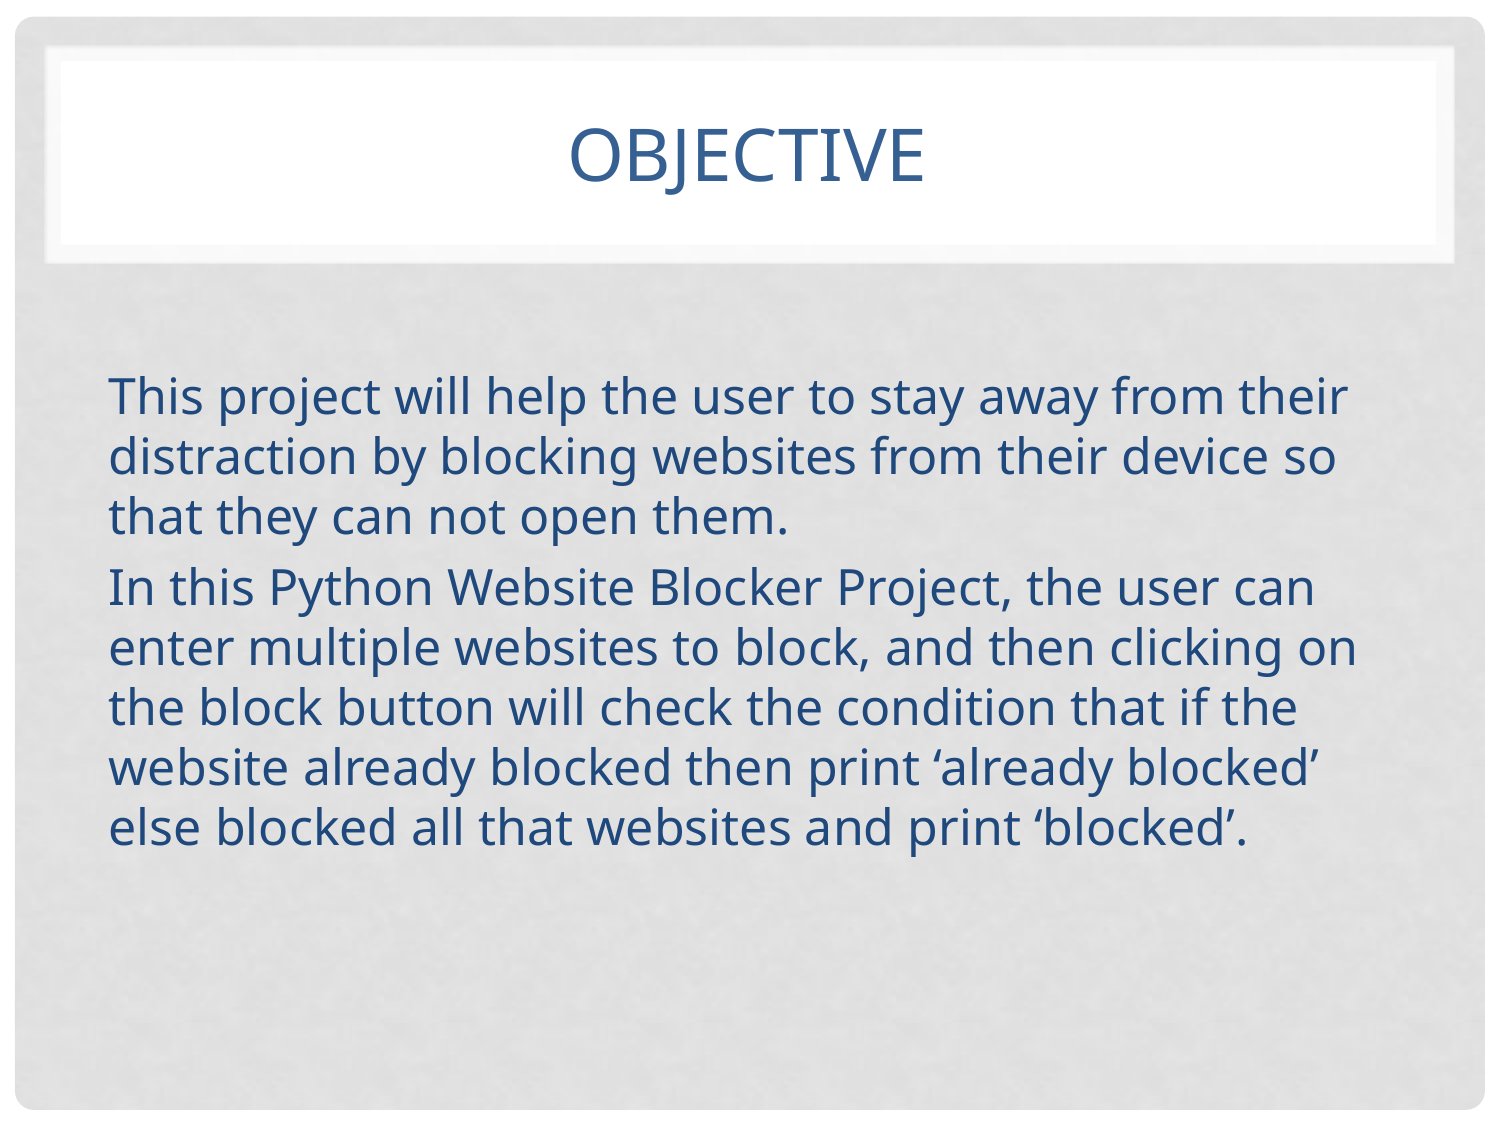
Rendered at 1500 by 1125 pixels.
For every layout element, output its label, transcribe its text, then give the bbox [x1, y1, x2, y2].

title objective [69, 66, 1425, 238]
list This project will help the user to stay away from their distraction by blocking websites from their device so that they can not open them. In this Python Website Blocker Project, the user can enter multiple websites to block, and then clicking on the block button will check the condition that if the website already blocked then print ‘already blocked’ else blocked all that websites and print ‘blocked’. [75, 287, 1425, 1005]
